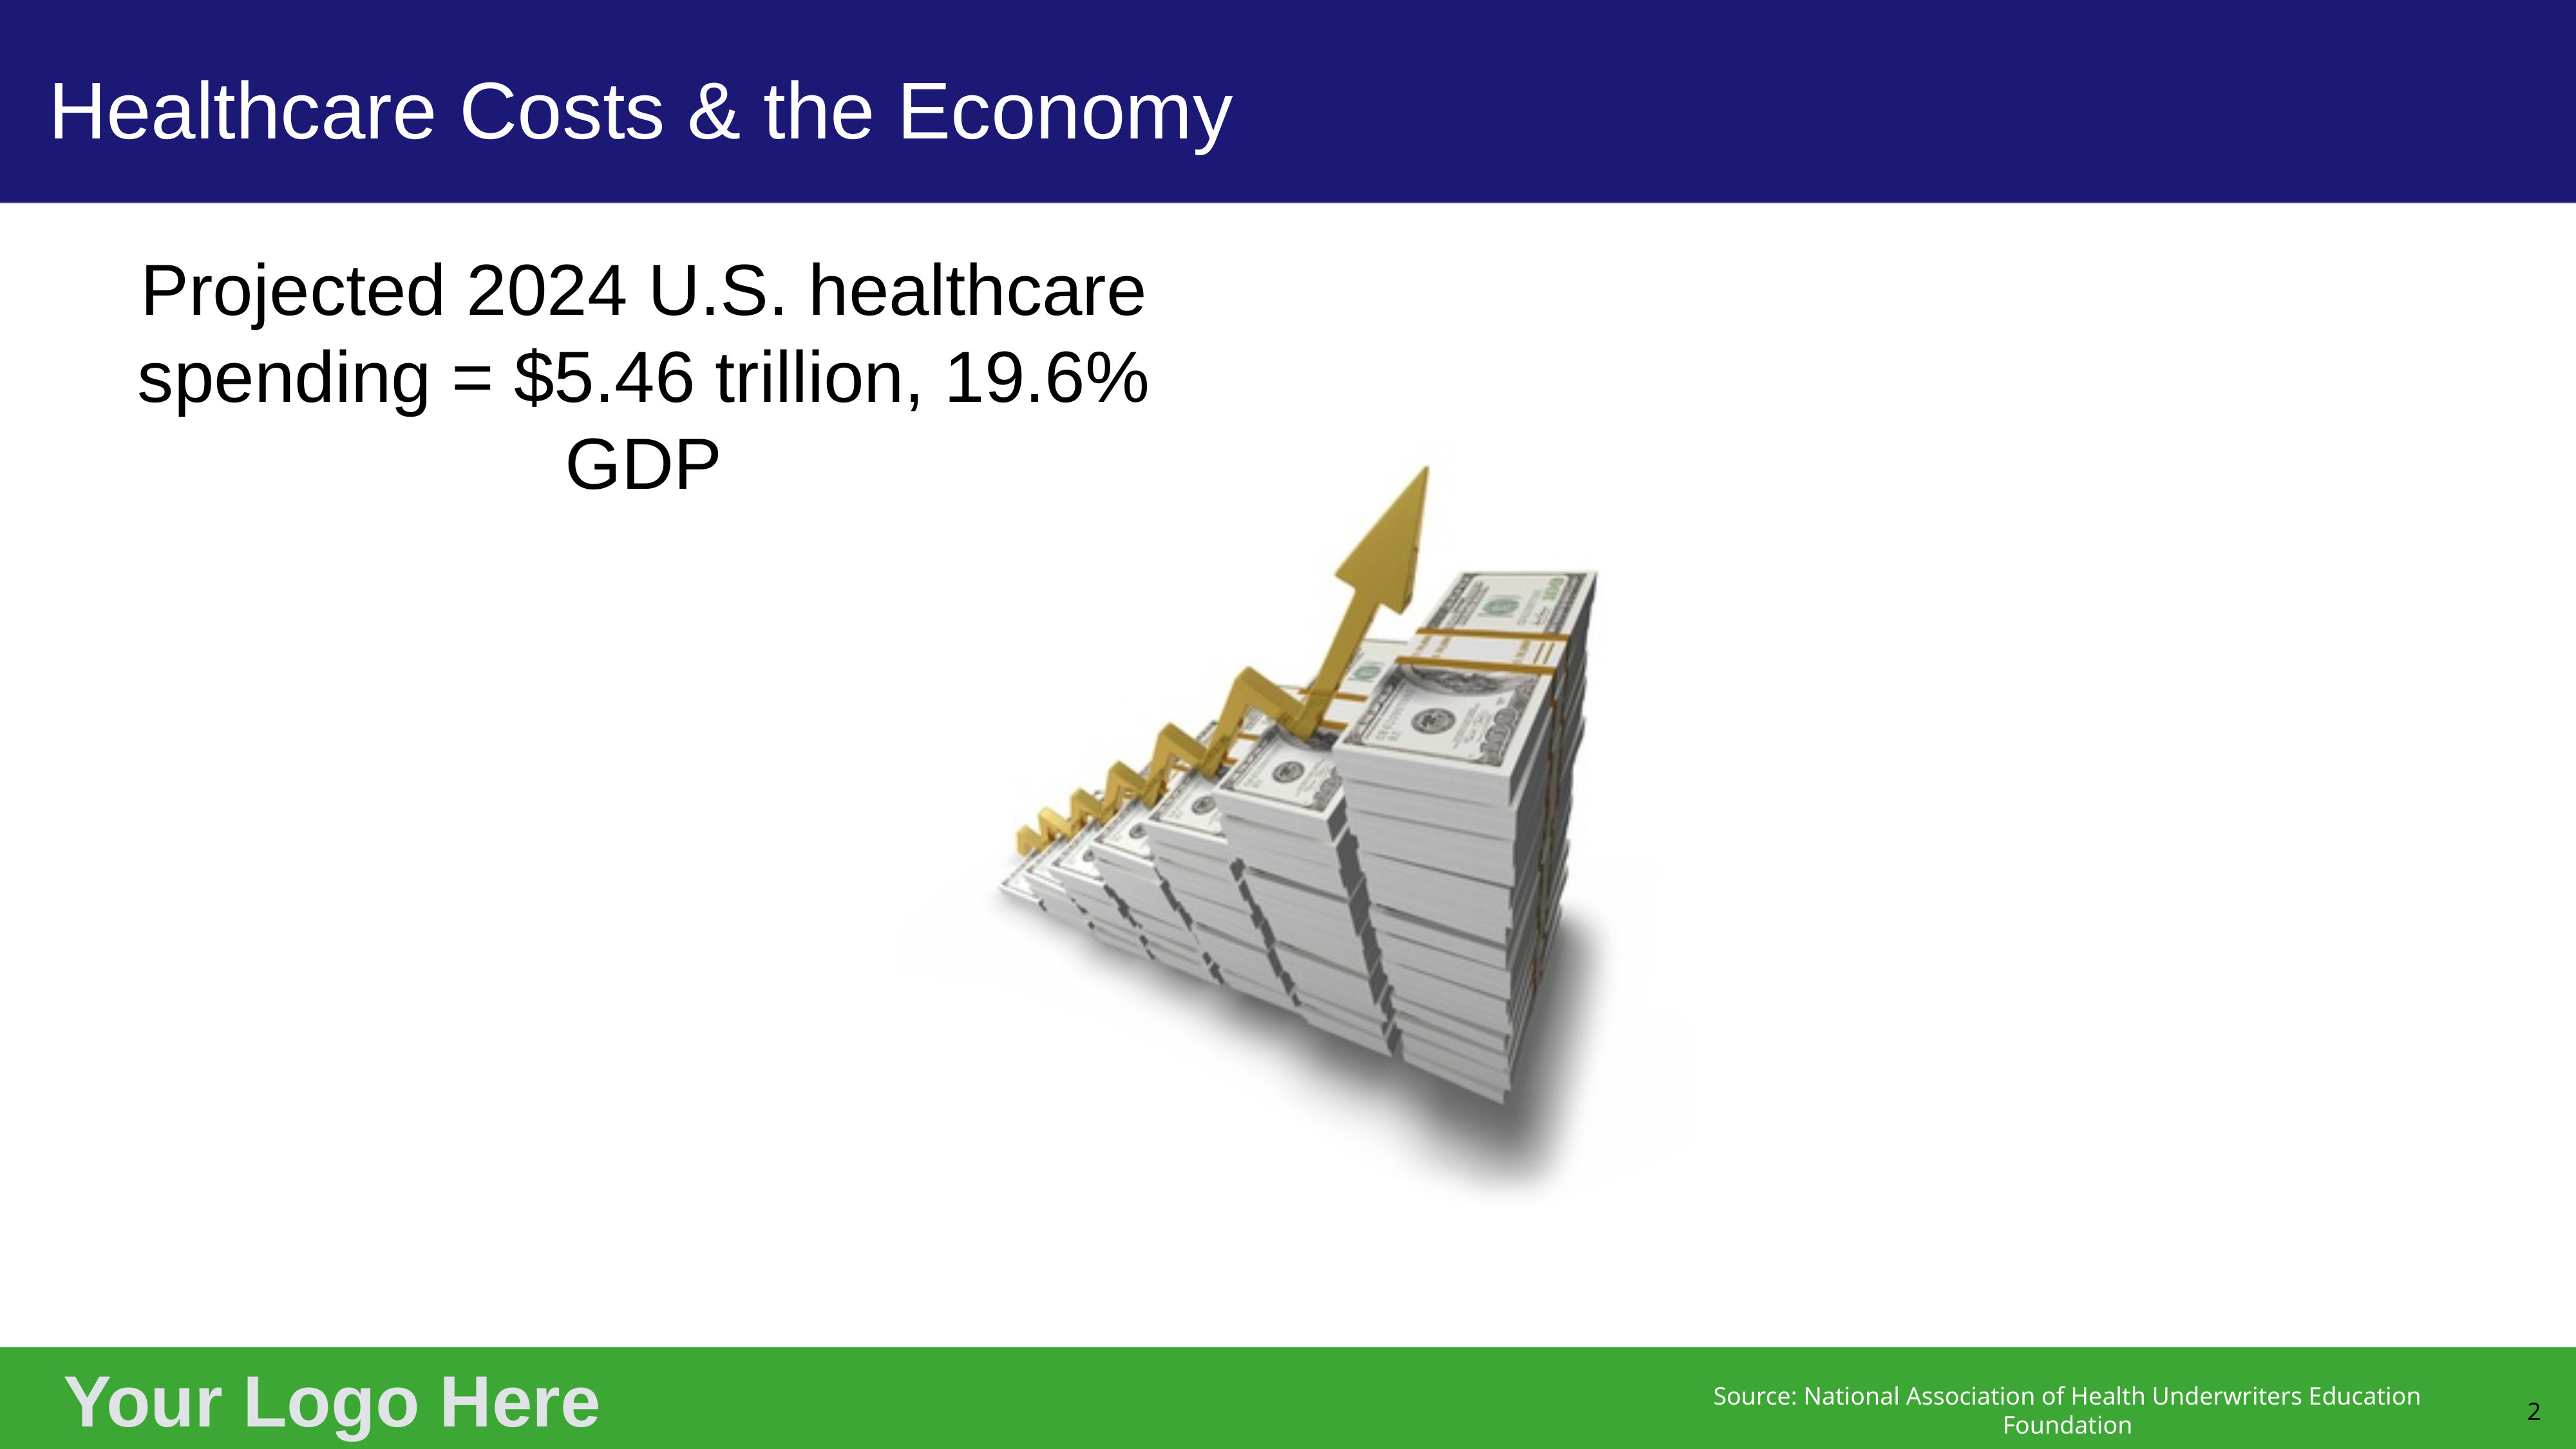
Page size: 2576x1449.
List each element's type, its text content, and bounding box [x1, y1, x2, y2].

list Projected 2024 U.S. healthcare spending = $5.46 trillion, 19.6% GDP [66, 214, 2497, 1235]
text_box 2 [2475, 1396, 2576, 1430]
title Healthcare Costs & the Economy [48, 12, 2516, 202]
picture [0, 0, 2576, 1347]
